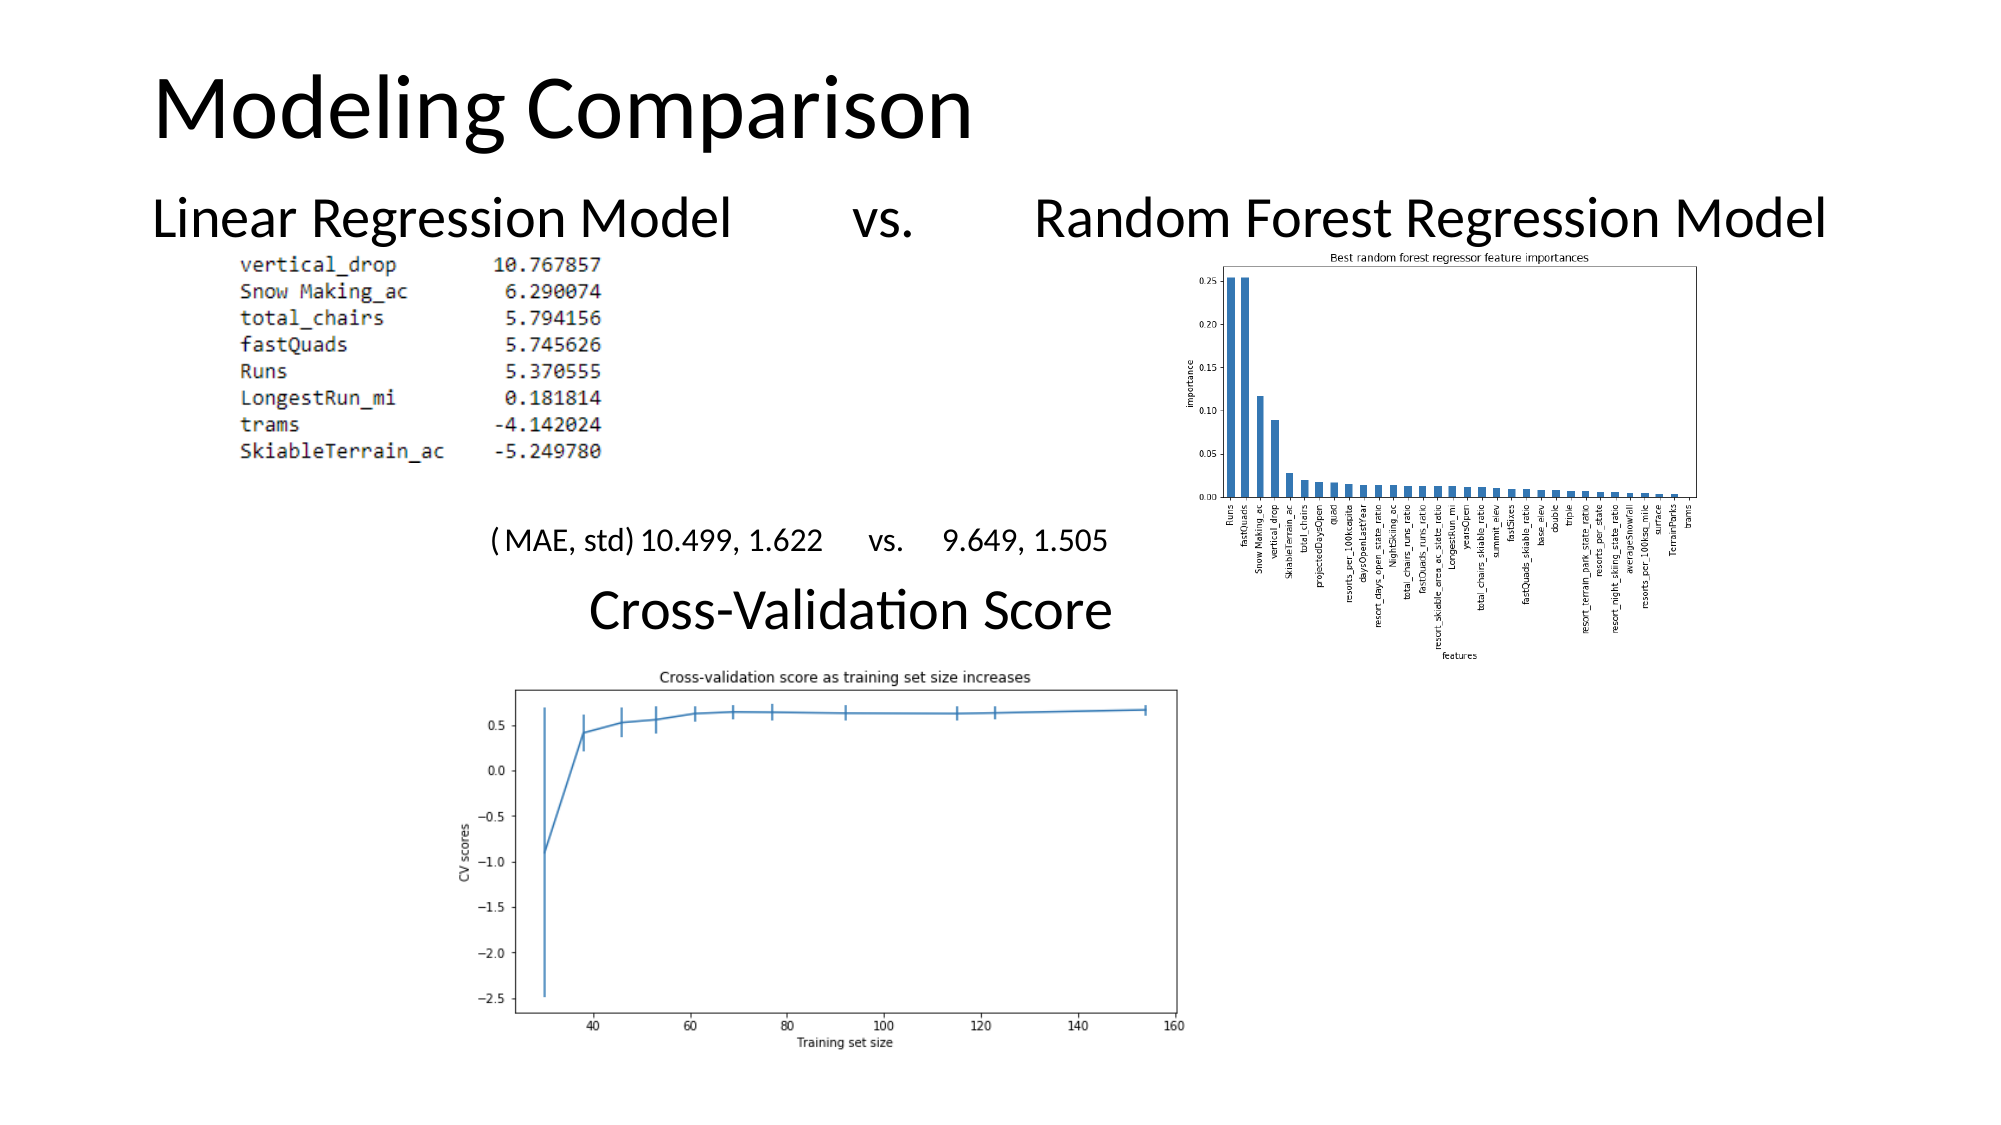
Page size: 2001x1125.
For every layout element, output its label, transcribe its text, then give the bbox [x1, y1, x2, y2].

list Linear Regression Model vs. Random Forest Regression Model ( MAE, std) 10.499, 1.622 vs. 9.649, 1.505 Cross-Validation Score [137, 180, 1863, 985]
picture [457, 249, 1700, 1053]
picture [234, 249, 612, 463]
title Modeling Comparison [137, 0, 1863, 180]
